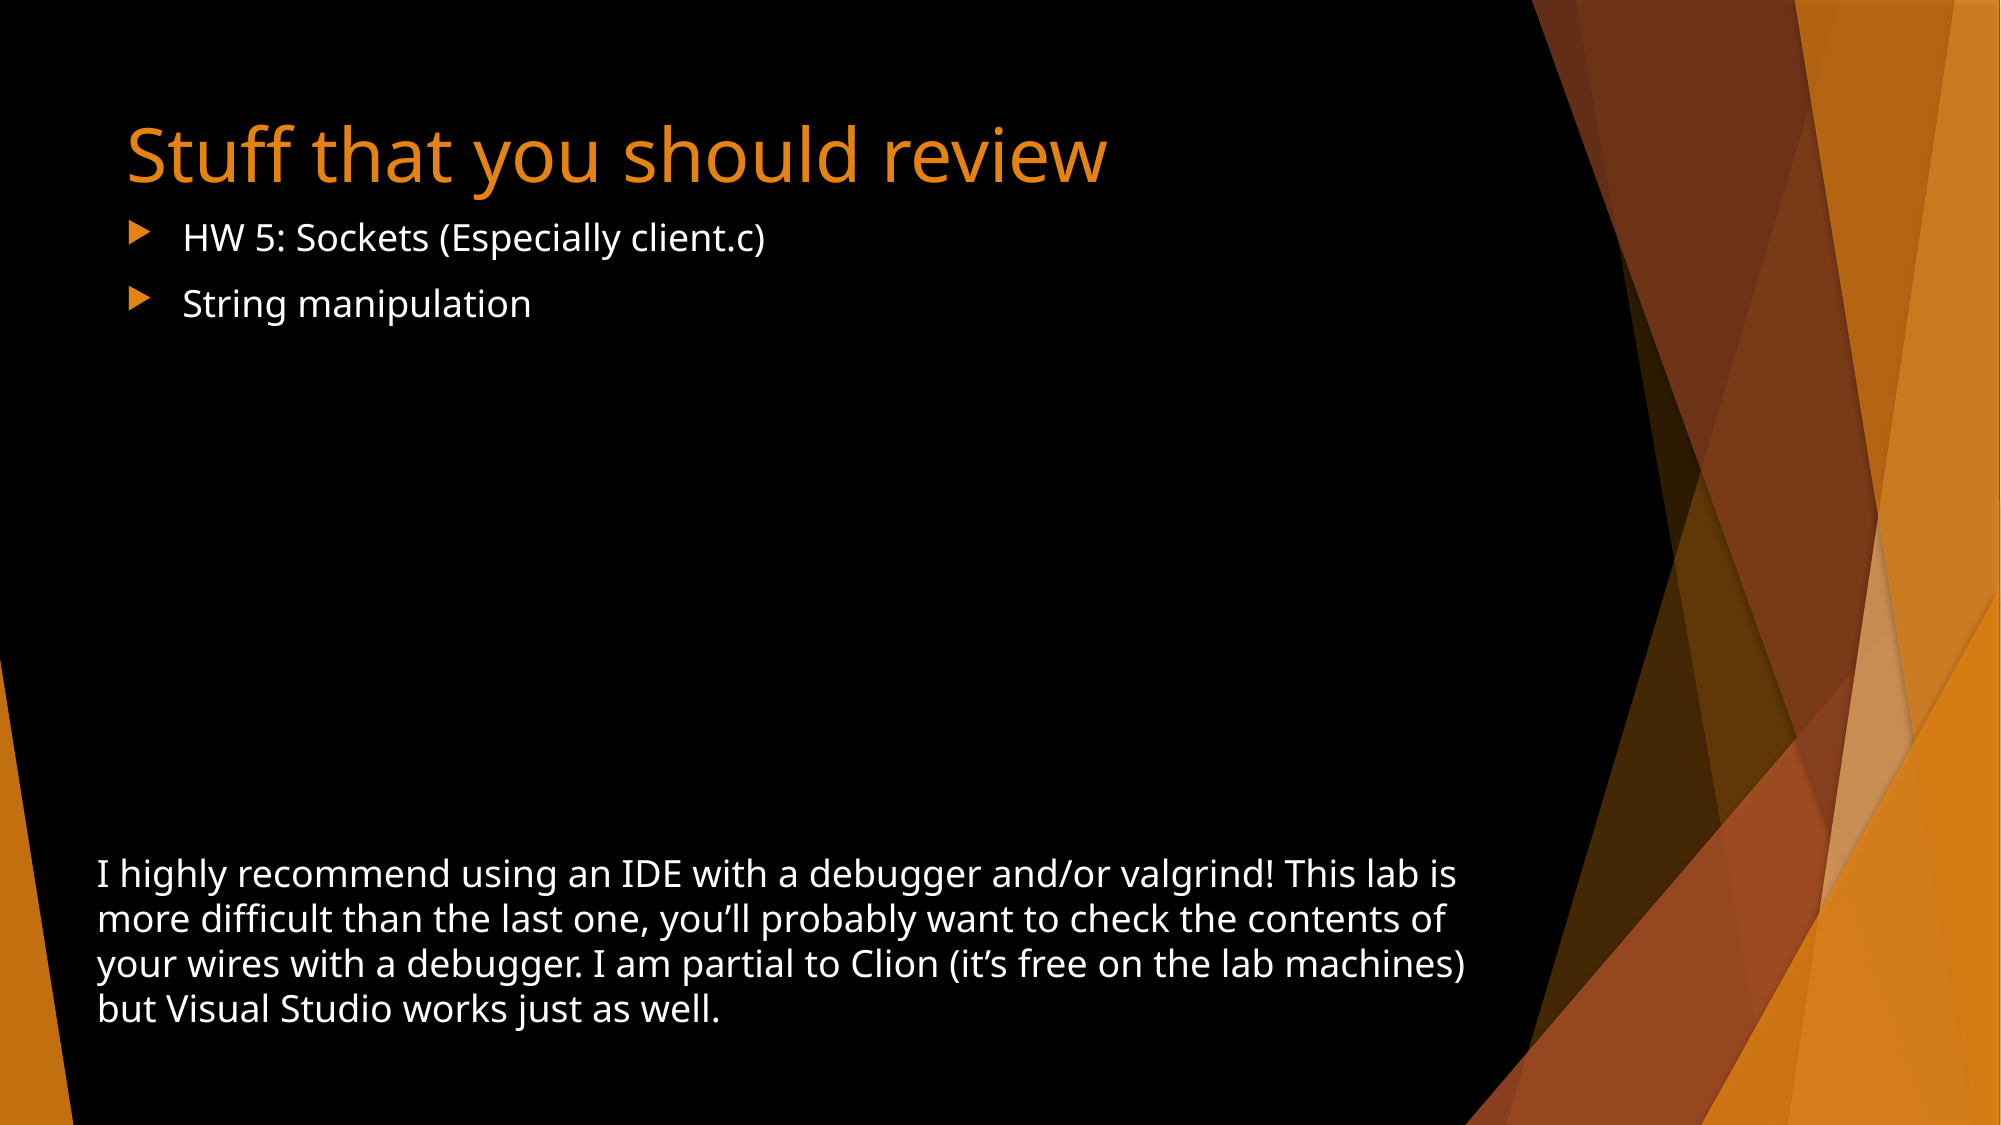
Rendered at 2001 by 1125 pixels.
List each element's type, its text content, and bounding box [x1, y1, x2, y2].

list HW 5: Sockets (Especially client.c) String manipulation [111, 206, 1522, 843]
text_box I highly recommend using an IDE with a debugger and/or valgrind! This lab is more difficult than the last one, you’ll probably want to check the contents of your wires with a debugger. I am partial to Clion (it’s free on the lab machines) but Visual Studio works just as well. [82, 843, 1551, 1038]
title Stuff that you should review [111, 99, 1522, 206]
